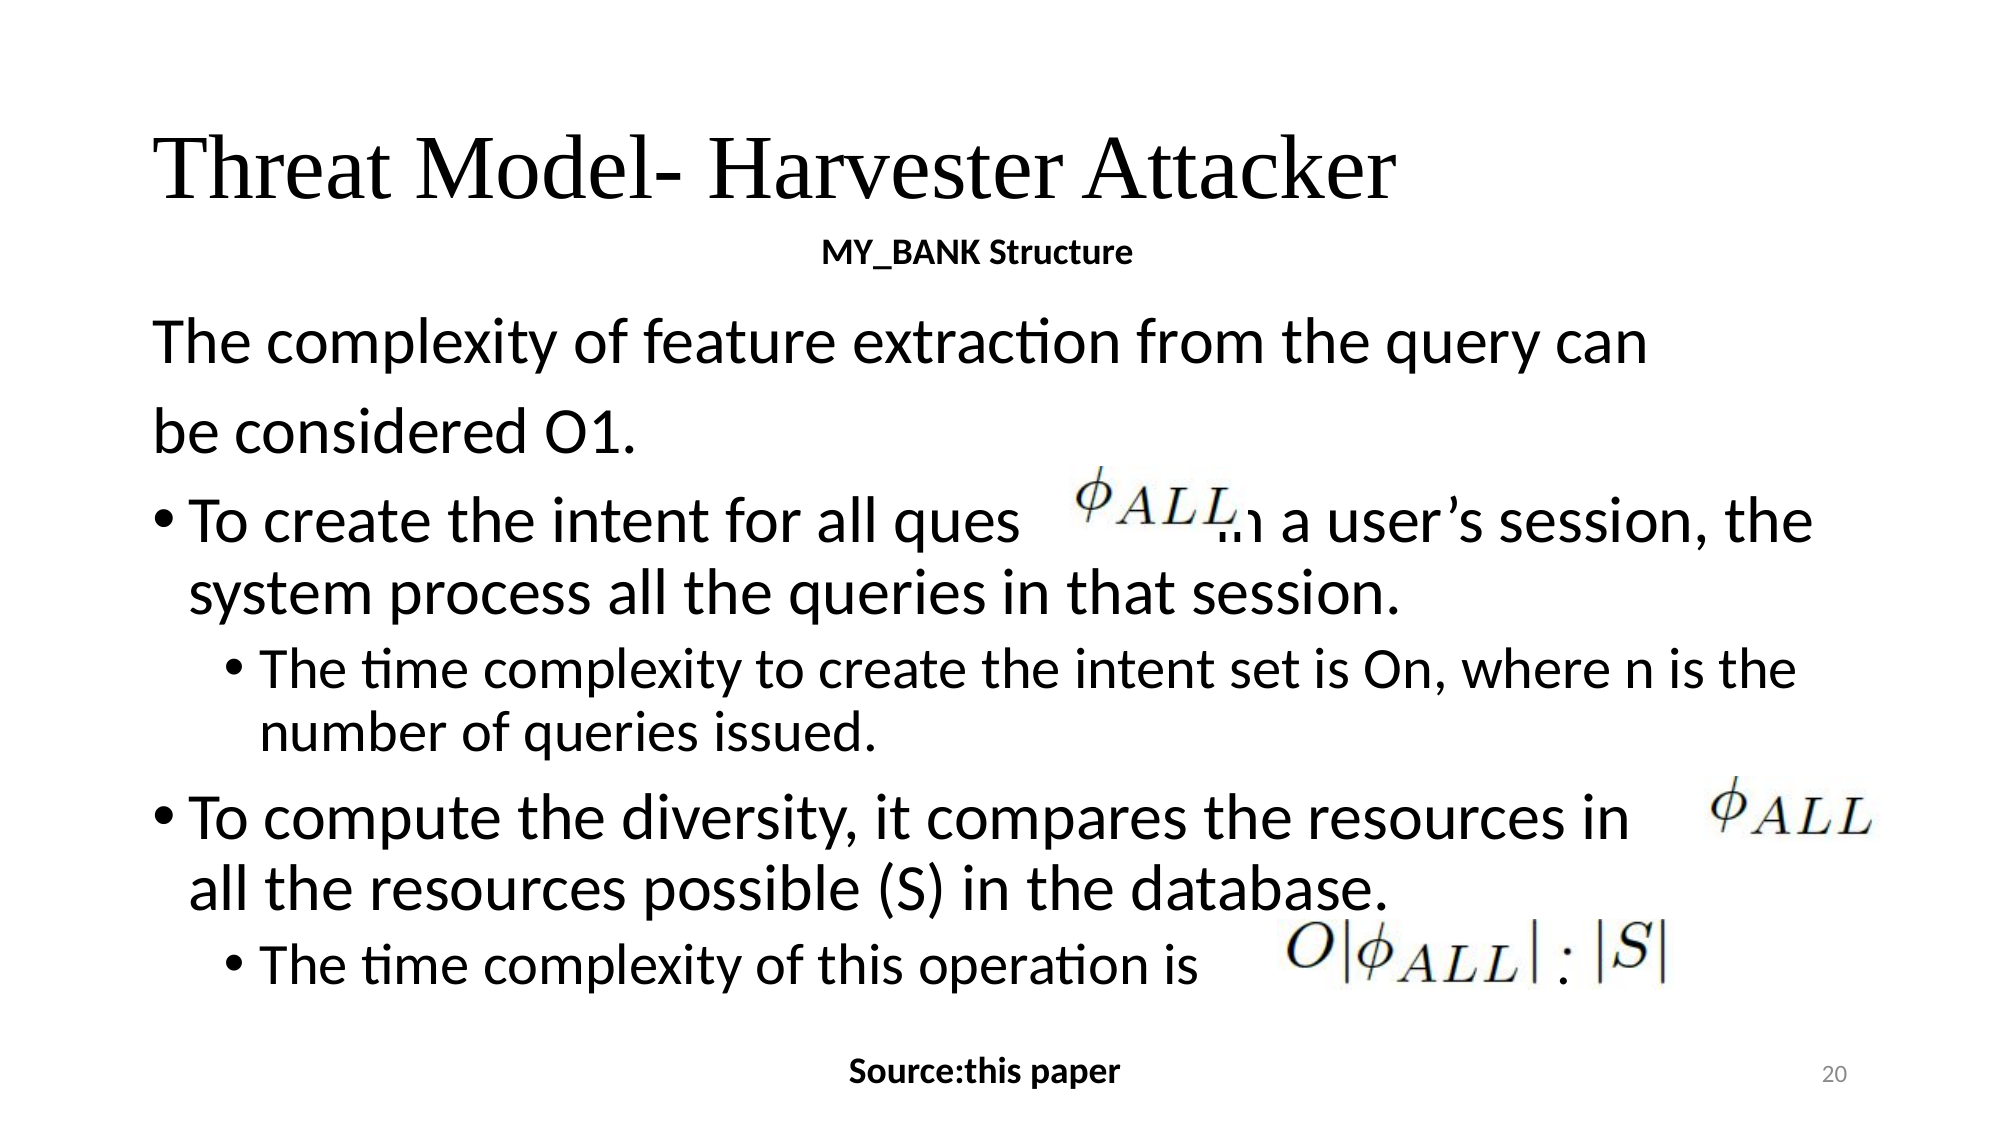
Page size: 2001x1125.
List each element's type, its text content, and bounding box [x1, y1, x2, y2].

title Threat Model- Harvester Attacker [137, 59, 1863, 278]
list The complexity of feature extraction from the query can be considered O1. To create the intent for all ques in a user’s session, the system process all the queries in that session. The time complexity to create the intent set is On, where n is the number of queries issued. To compute the diversity, it compares the resources in with all the resources possible (S) in the database. The time complexity of this operation is . [137, 299, 1863, 1014]
picture [1704, 776, 1883, 842]
slide_number 20 [1412, 1042, 1863, 1103]
text_box MY_BANK Structure [746, 220, 1209, 280]
picture [1069, 466, 1248, 532]
footer [662, 1042, 1338, 1103]
picture [1277, 919, 1674, 990]
text_box Source:this paper [754, 1039, 1216, 1099]
